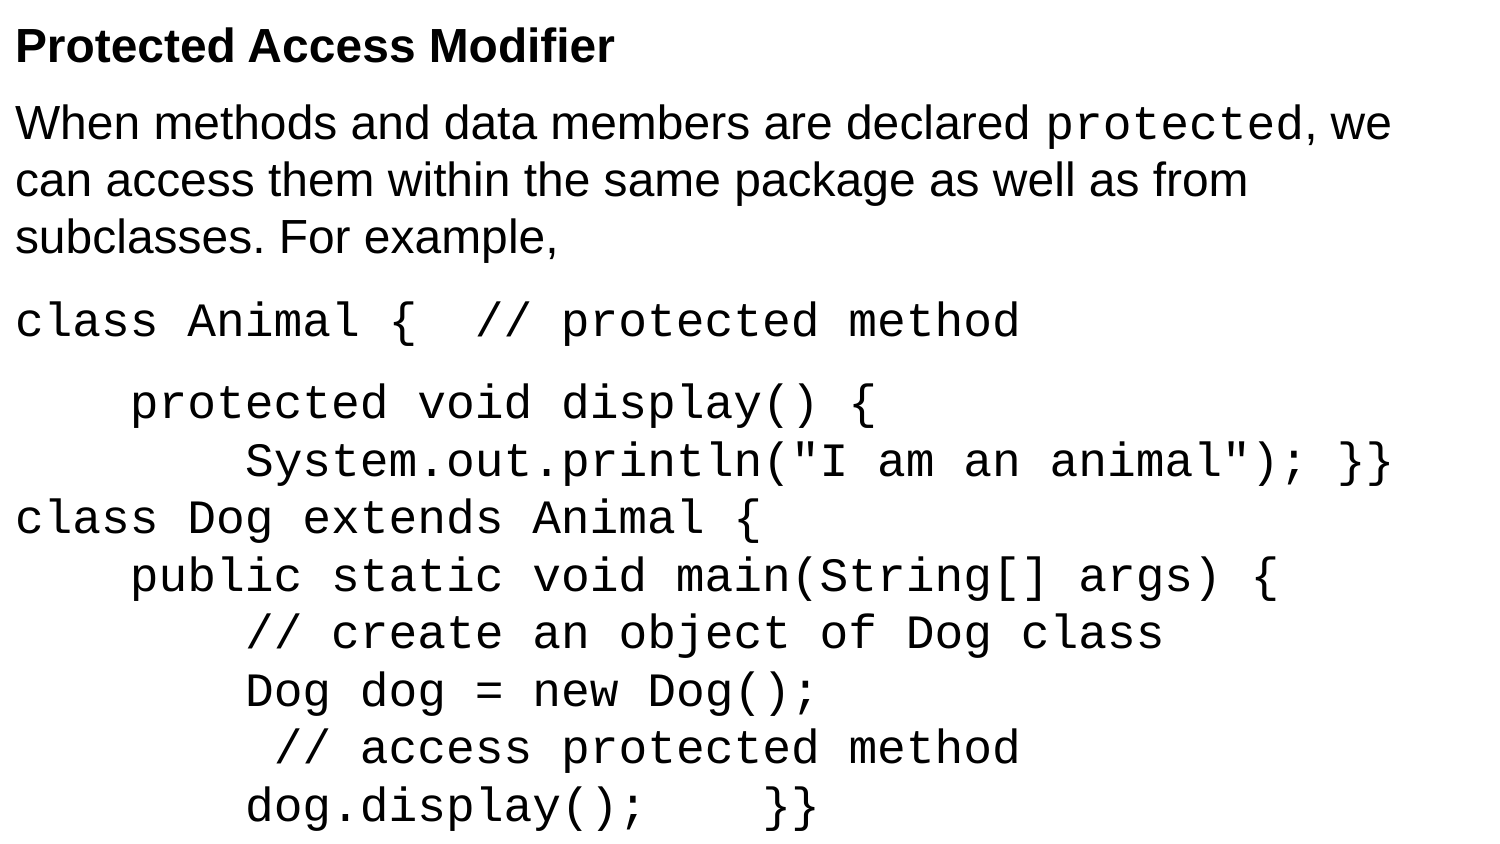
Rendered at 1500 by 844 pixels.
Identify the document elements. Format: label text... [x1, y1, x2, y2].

text_box Protected Access Modifier When methods and data members are declared protected, we can access them within the same package as well as from subclasses. For example, class Animal { // protected method protected void display() { System.out.println("I am an animal"); }} class Dog extends Animal { public static void main(String[] args) { // create an object of Dog class Dog dog = new Dog(); // access protected method dog.display(); }} [0, 0, 1472, 844]
